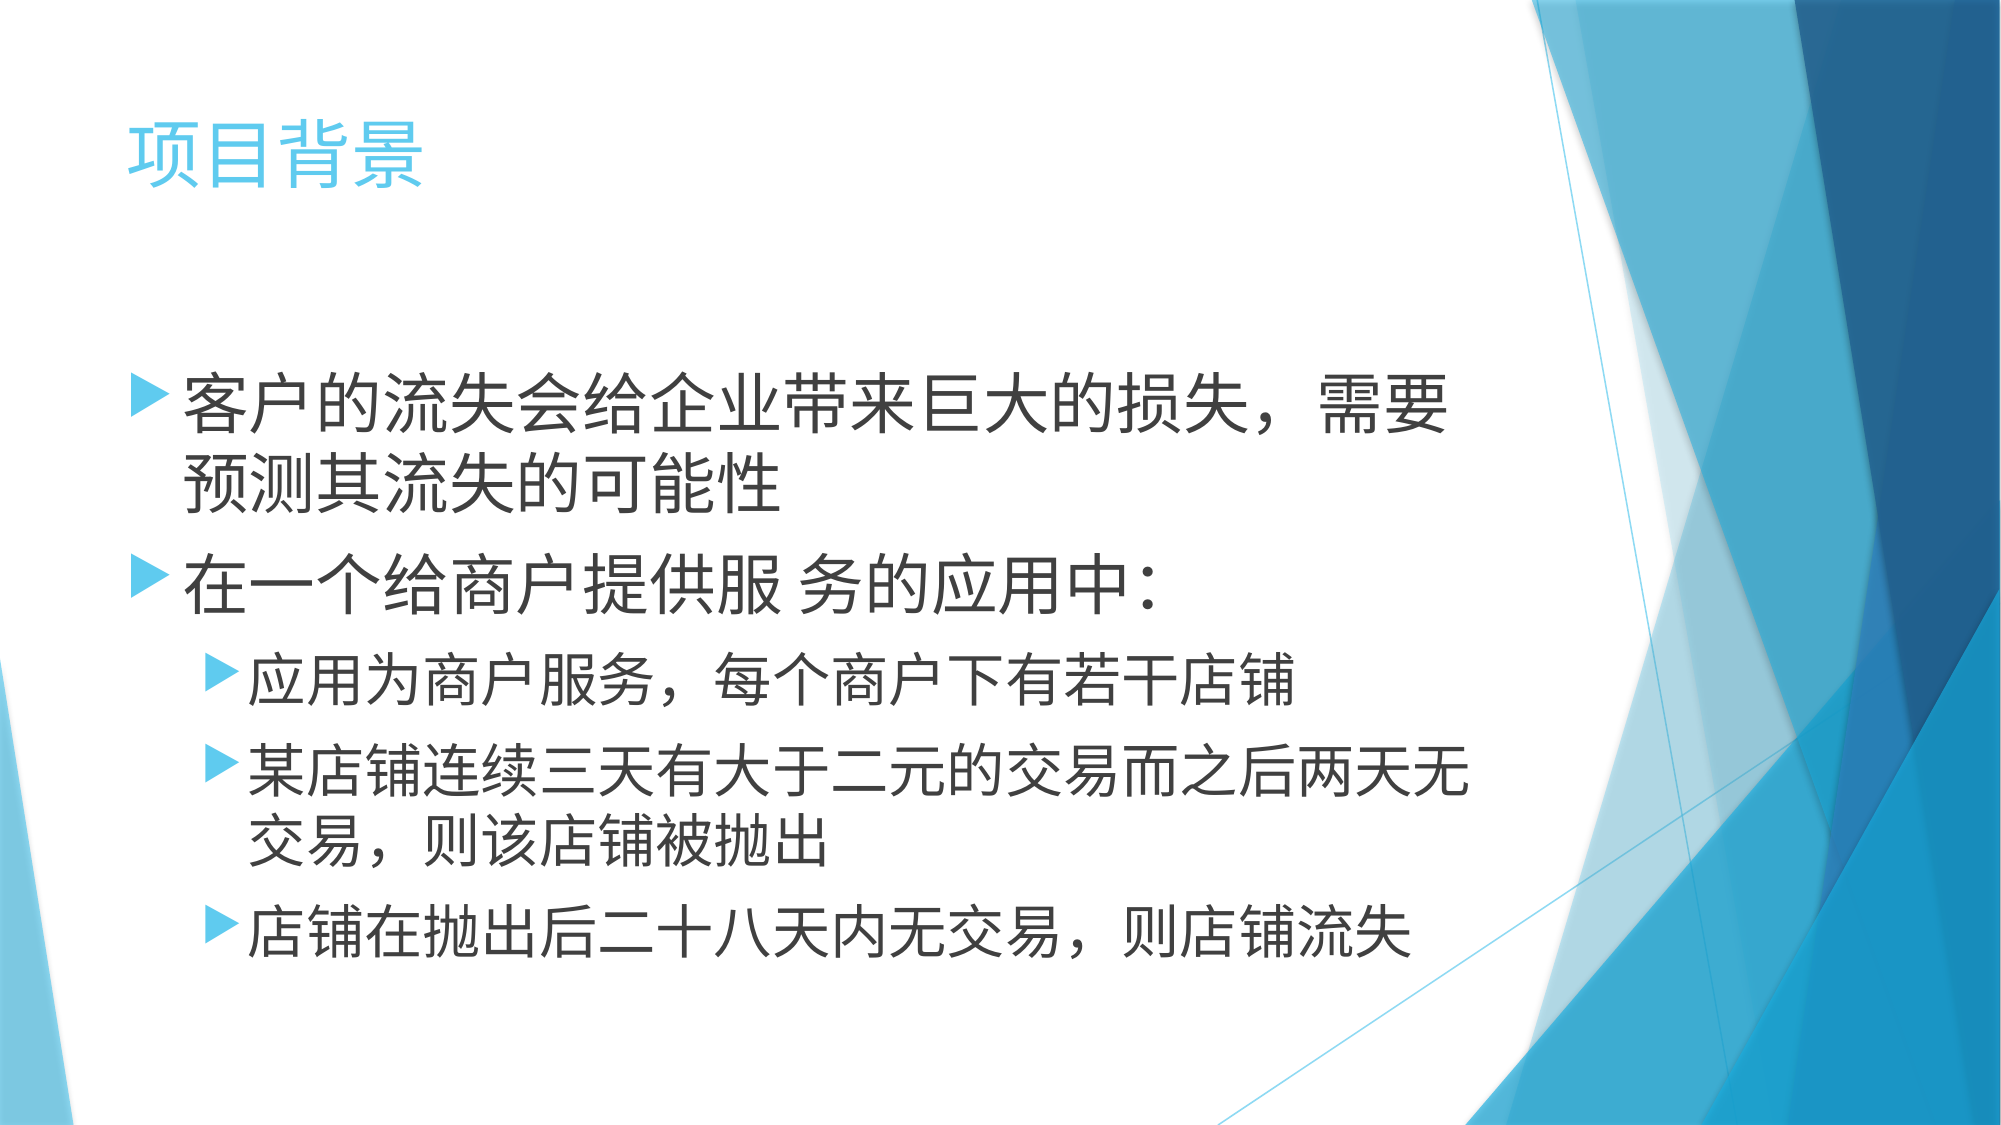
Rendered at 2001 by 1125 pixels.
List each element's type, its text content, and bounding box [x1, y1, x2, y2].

list 客户的流失会给企业带来巨大的损失，需要预测其流失的可能性 在一个给商户提供服 务的应用中： 应用为商户服务，每个商户下有若干店铺 某店铺连续三天有大于二元的交易而之后两天无交易，则该店铺被抛出 店铺在抛出后二十八天内无交易，则店铺流失 [111, 354, 1522, 992]
title 项目背景 [111, 99, 1522, 317]
